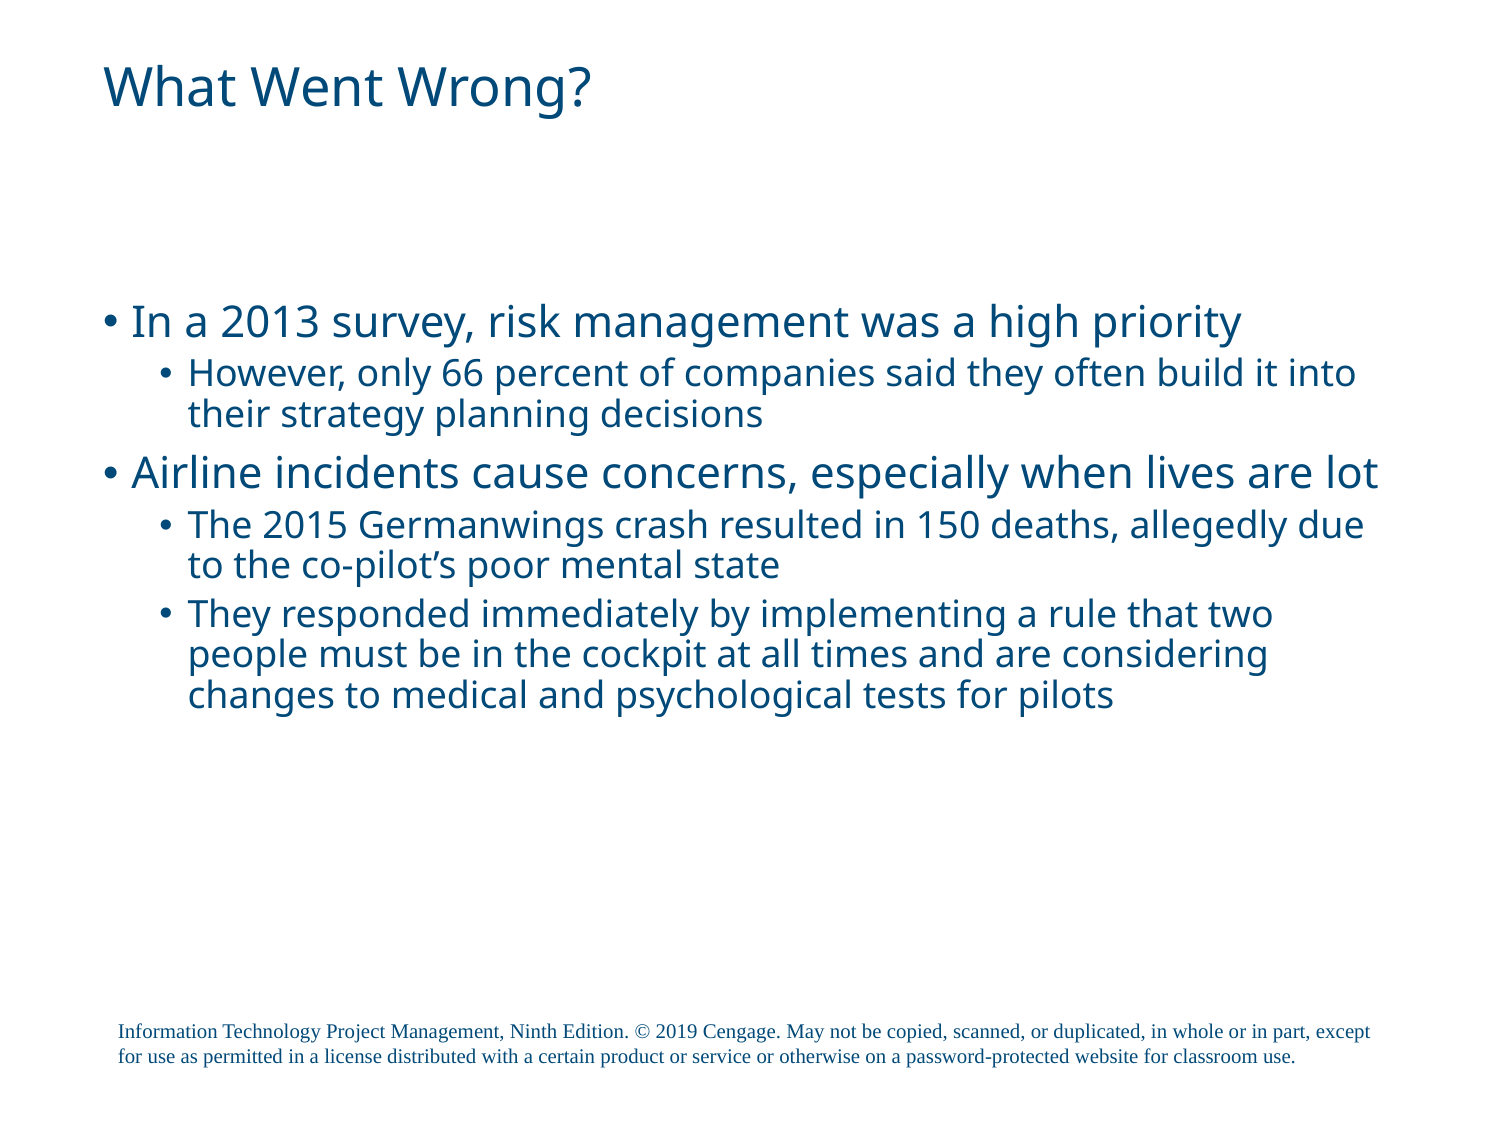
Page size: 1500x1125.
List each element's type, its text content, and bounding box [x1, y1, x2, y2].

title What Went Wrong? [103, 59, 1397, 278]
footer Information Technology Project Management, Ninth Edition. © 2019 Cengage. May not be copied, scanned, or duplicated, in whole or in part, except for use as permitted in a license distributed with a certain product or service or otherwise on a password-protected website for classroom use. [103, 1009, 1397, 1070]
list In a 2013 survey, risk management was a high priority However, only 66 percent of companies said they often build it into their strategy planning decisions Airline incidents cause concerns, especially when lives are lot The 2015 Germanwings crash resulted in 150 deaths, allegedly due to the co-pilot’s poor mental state They responded immediately by implementing a rule that two people must be in the cockpit at all times and are considering changes to medical and psychological tests for pilots [103, 299, 1397, 1009]
